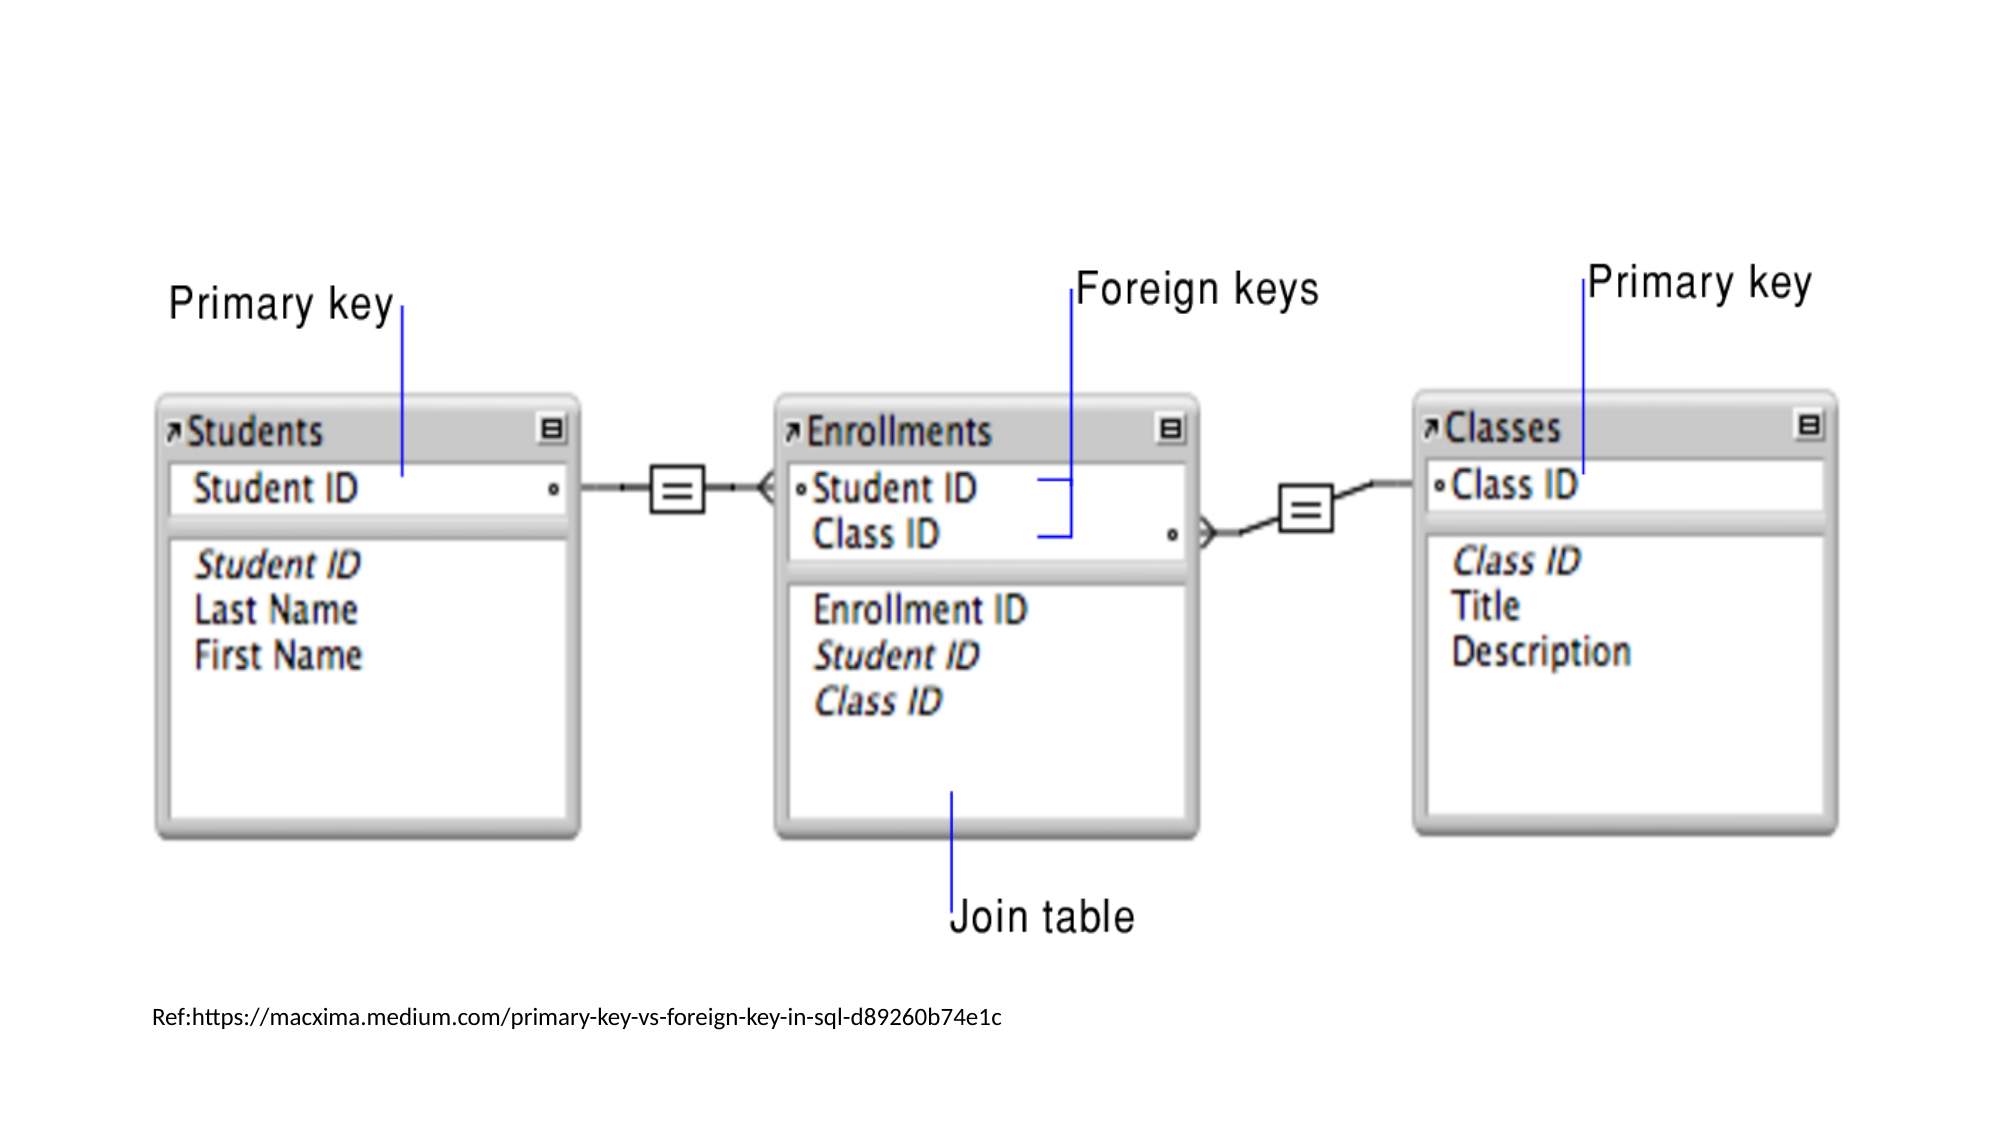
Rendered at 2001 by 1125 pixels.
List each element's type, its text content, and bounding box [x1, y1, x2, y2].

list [137, 251, 1863, 962]
text_box Ref:https://macxima.medium.com/primary-key-vs-foreign-key-in-sql-d89260b74e1c [137, 992, 1739, 1038]
